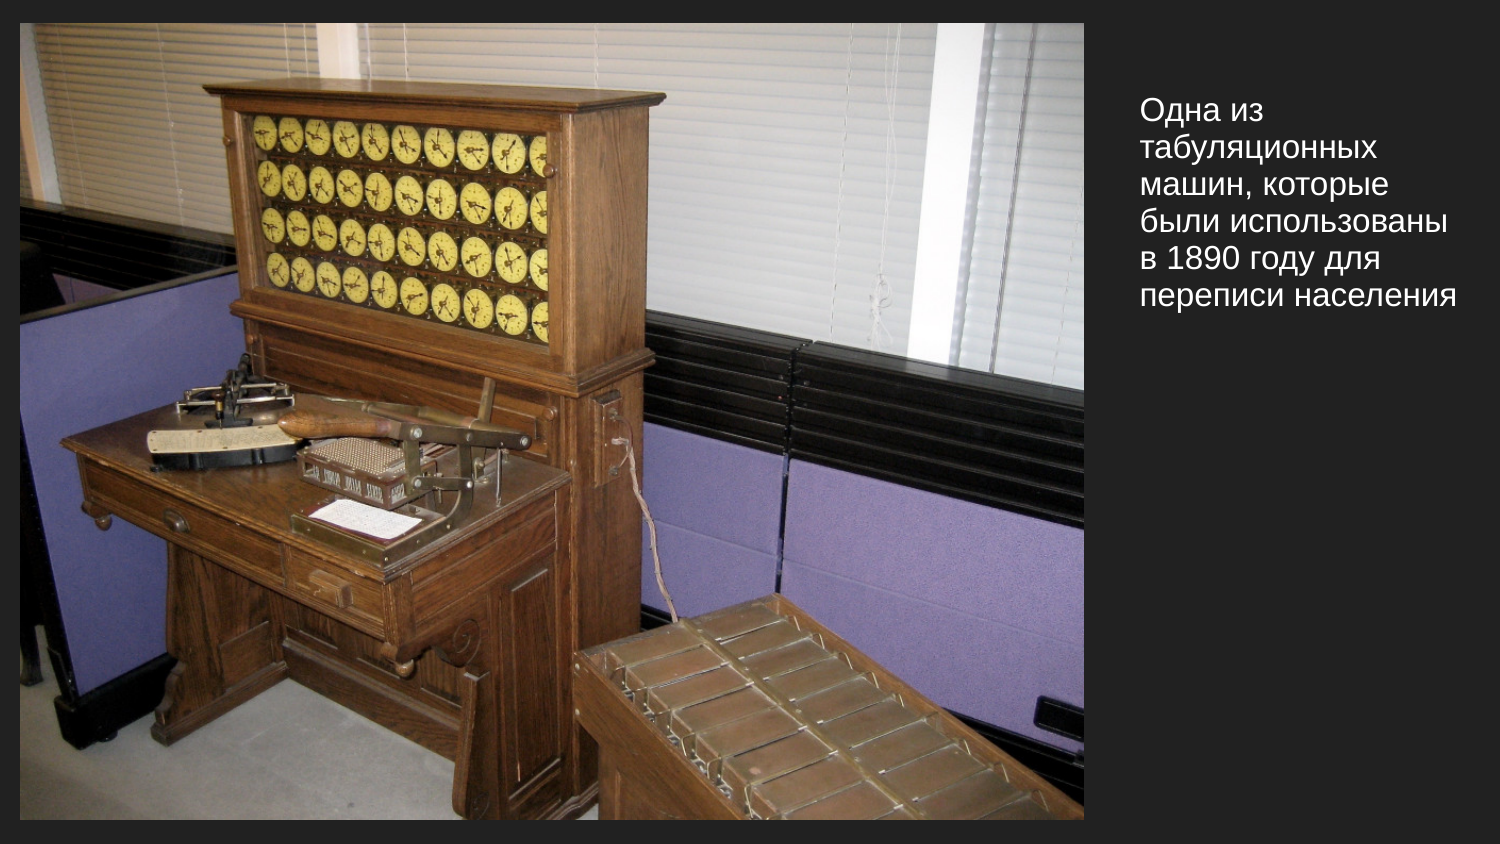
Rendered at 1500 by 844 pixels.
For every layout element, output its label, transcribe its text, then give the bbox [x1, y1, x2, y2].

picture [20, 23, 1084, 821]
title Одна из табуляционных машин, которые были использованы в 1890 году для переписи населения [1124, 76, 1475, 811]
